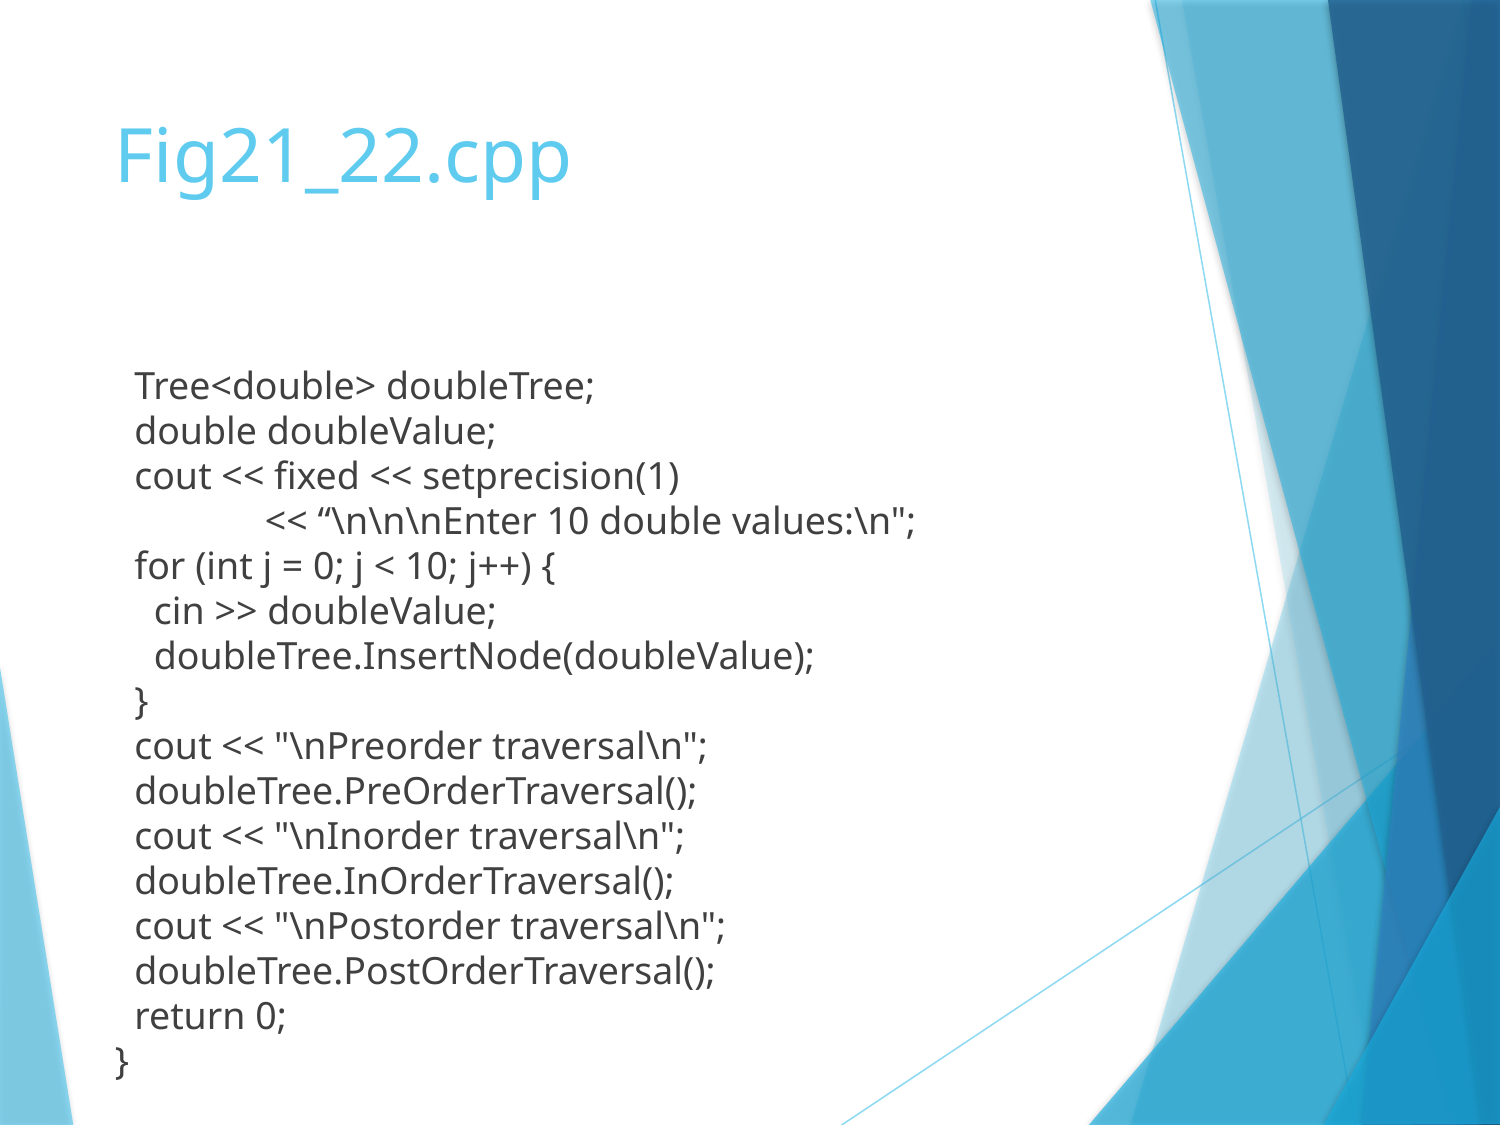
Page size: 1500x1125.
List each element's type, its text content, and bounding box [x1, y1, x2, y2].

list Tree<double> doubleTree; double doubleValue; cout << fixed << setprecision(1) << “\n\n\nEnter 10 double values:\n"; for (int j = 0; j < 10; j++) { cin >> doubleValue; doubleTree.InsertNode(doubleValue); } cout << "\nPreorder traversal\n"; doubleTree.PreOrderTraversal(); cout << "\nInorder traversal\n"; doubleTree.InOrderTraversal(); cout << "\nPostorder traversal\n"; doubleTree.PostOrderTraversal(); return 0; } [99, 354, 1142, 992]
title Fig21_22.cpp [99, 99, 1142, 317]
